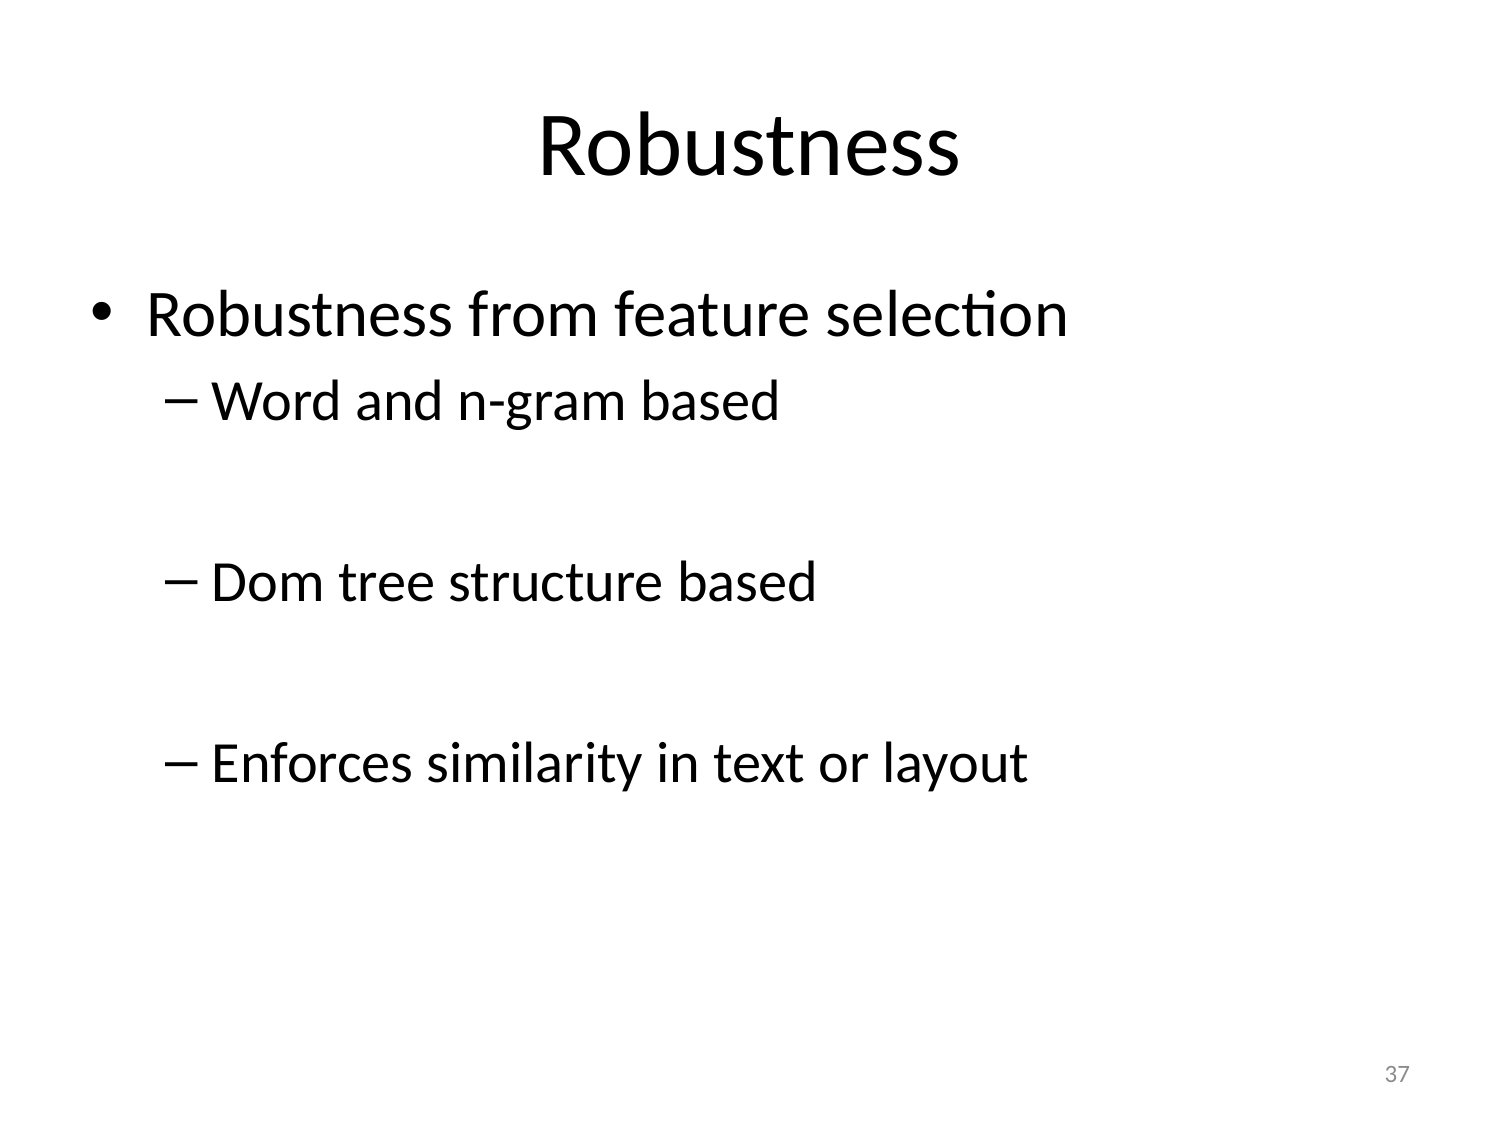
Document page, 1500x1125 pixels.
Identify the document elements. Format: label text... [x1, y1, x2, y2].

title Robustness [75, 45, 1425, 233]
list Robustness from feature selection Word and n-gram based Dom tree structure based Enforces similarity in text or layout [75, 262, 1425, 1005]
slide_number 36 [1074, 1042, 1425, 1103]
